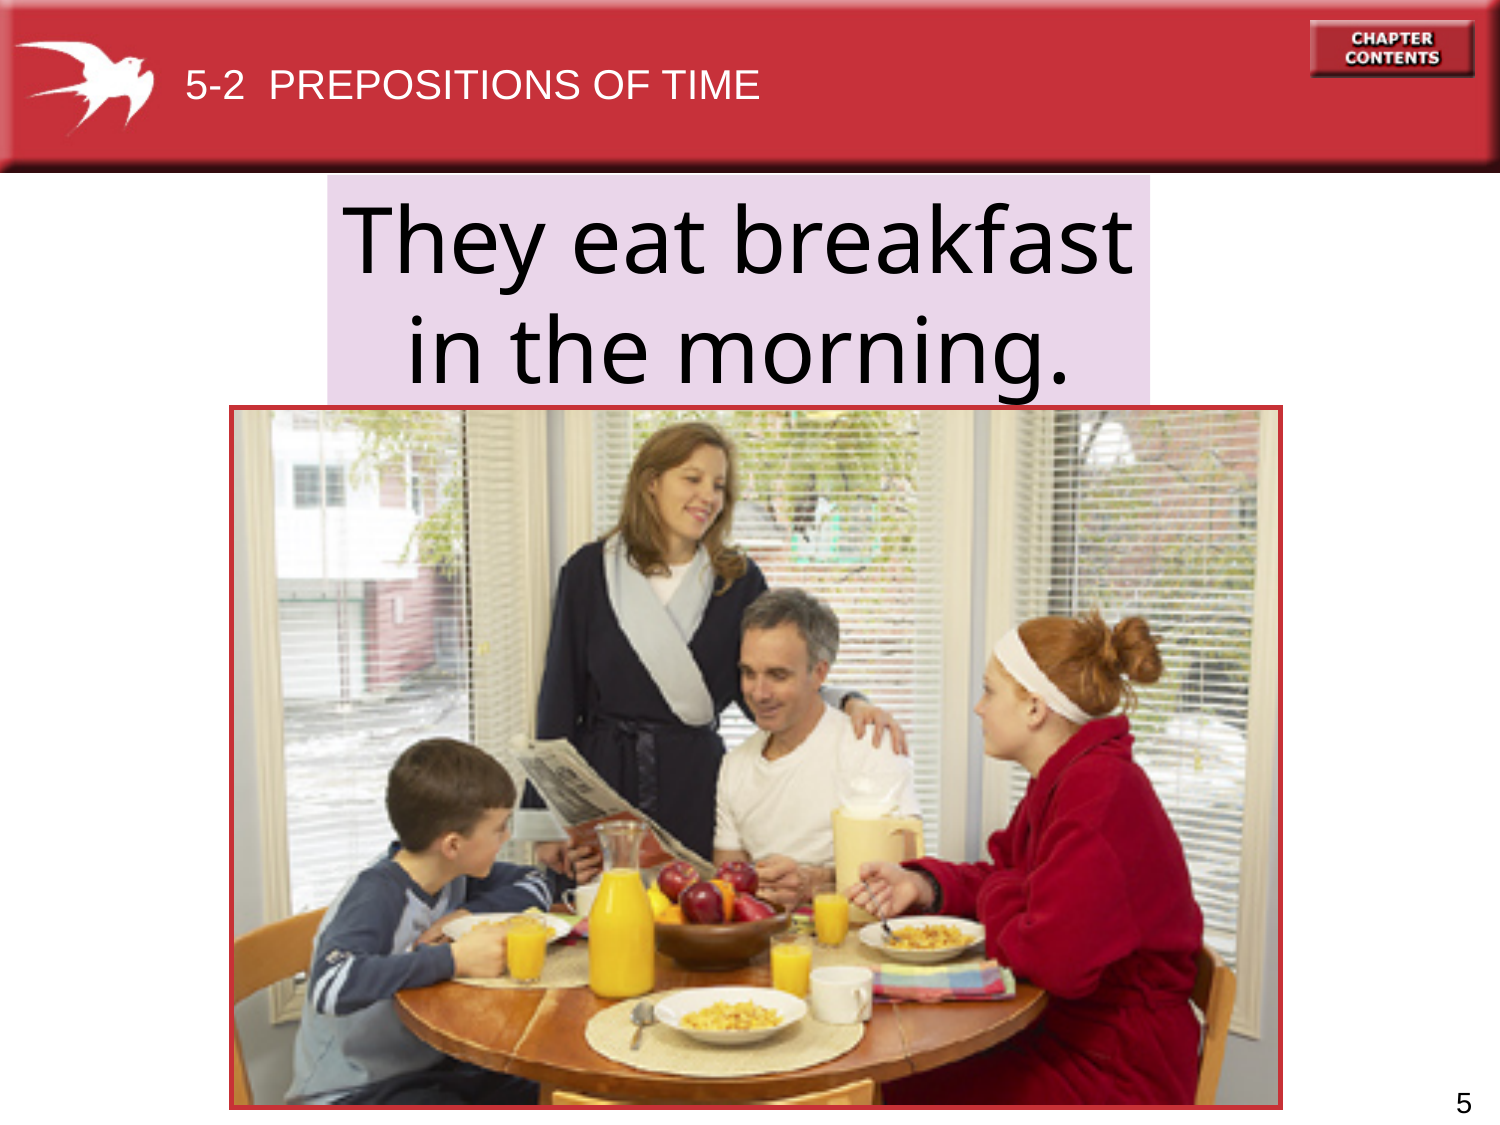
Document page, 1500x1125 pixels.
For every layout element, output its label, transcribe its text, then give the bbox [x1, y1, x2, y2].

picture [233, 409, 1279, 1106]
text_box They eat breakfast in the morning. [327, 174, 1151, 405]
text_box 5-2 PREPOSITIONS OF TIME [170, 50, 1343, 115]
picture [0, 0, 1500, 173]
slide_number 5 [1137, 1076, 1488, 1125]
